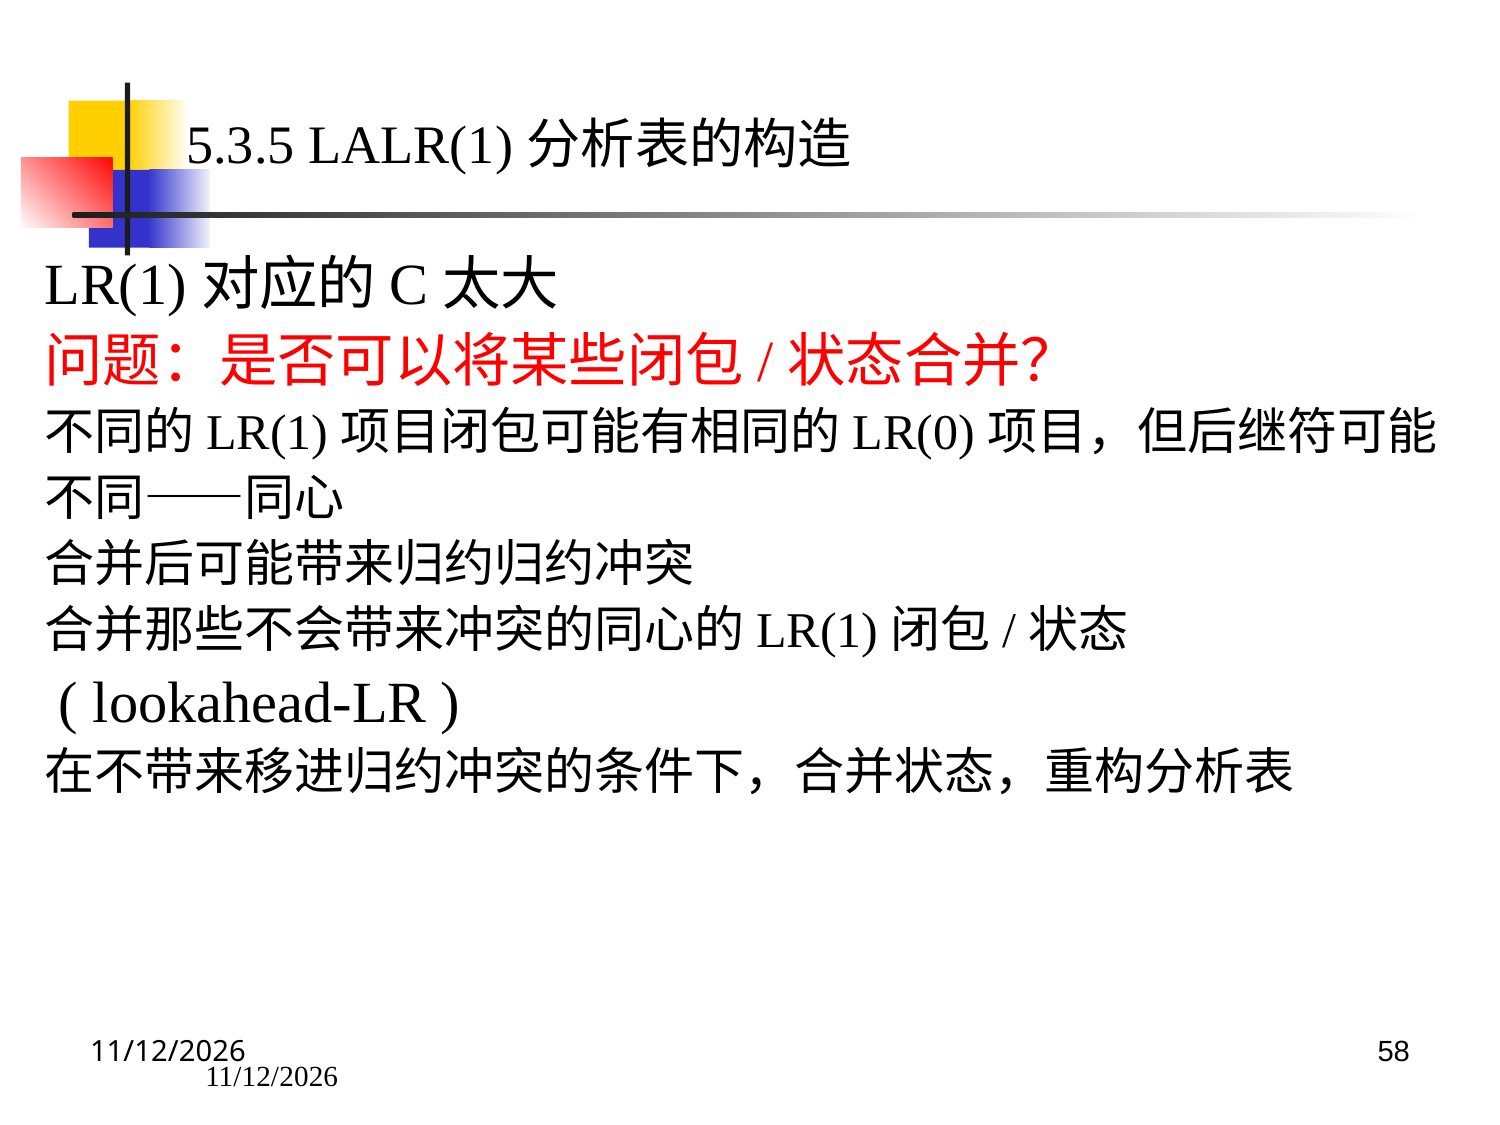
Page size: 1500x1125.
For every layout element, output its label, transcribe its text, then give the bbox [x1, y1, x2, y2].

list LR(1)对应的C太大 问题：是否可以将某些闭包/状态合并？ 不同的LR(1)项目闭包可能有相同的LR(0)项目，但后继符可能不同——同心 合并后可能带来归约归约冲突 合并那些不会带来冲突的同心的LR(1)闭包/状态 ( lookahead-LR ) 在不带来移进归约冲突的条件下，合并状态，重构分析表 [29, 231, 1471, 982]
title 5.3.5 LALR(1)分析表的构造 [171, 87, 1436, 197]
slide_number 58 [1074, 1024, 1426, 1103]
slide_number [74, 1024, 426, 1103]
text_box 2024/6/11 [190, 1024, 504, 1100]
